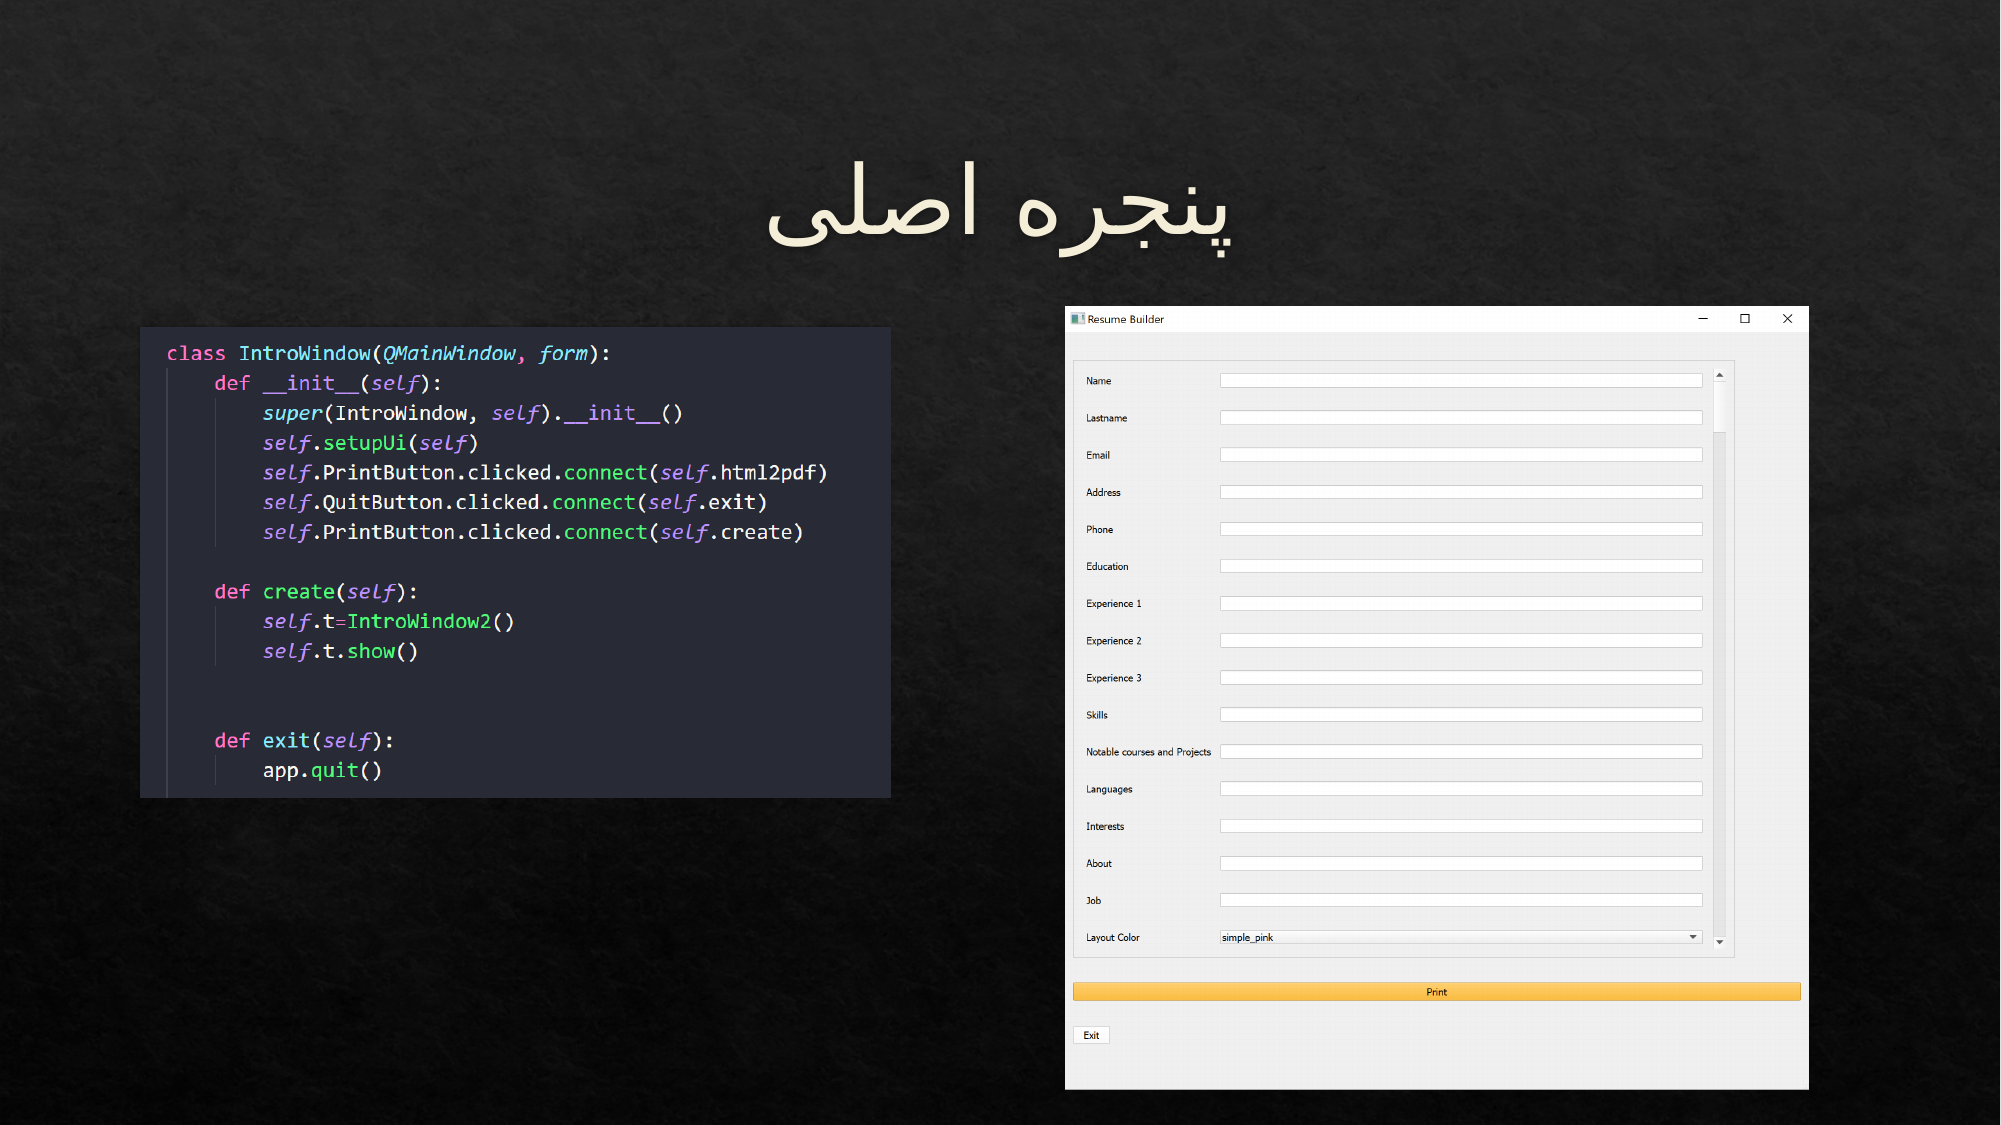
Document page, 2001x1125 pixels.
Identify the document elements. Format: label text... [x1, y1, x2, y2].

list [140, 327, 891, 798]
picture [1065, 305, 1810, 1090]
title پنجره اصلی [149, 99, 1849, 307]
